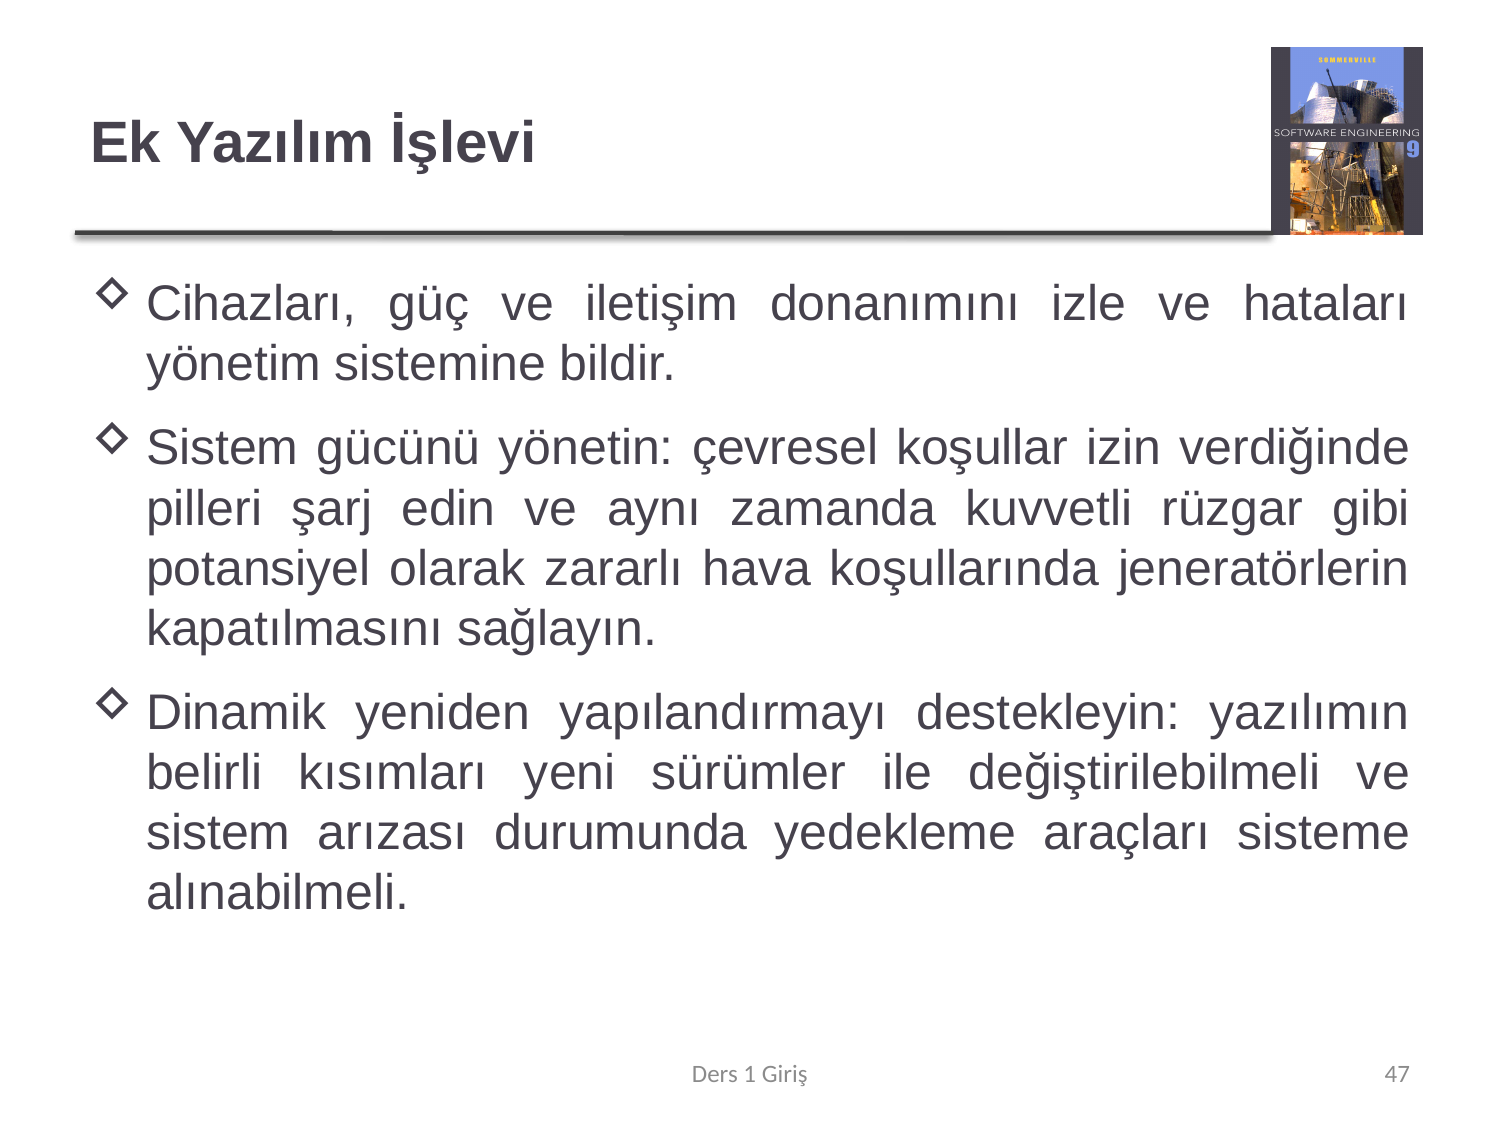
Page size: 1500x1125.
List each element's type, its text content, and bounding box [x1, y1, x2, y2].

picture [1272, 47, 1423, 235]
title Ek Yazılım İşlevi [74, 44, 1272, 233]
list Cihazları, güç ve iletişim donanımını izle ve hataları yönetim sistemine bildir. Sistem gücünü yönetin: çevresel koşullar izin verdiğinde pilleri şarj edin ve aynı zamanda kuvvetli rüzgar gibi potansiyel olarak zararlı hava koşullarında jeneratörlerin kapatılmasını sağlayın. Dinamik yeniden yapılandırmayı destekleyin: yazılımın belirli kısımları yeni sürümler ile değiştirilebilmeli ve sistem arızası durumunda yedekleme araçları sisteme alınabilmeli. [75, 262, 1425, 1005]
footer Ders 1 Giriş [512, 1042, 988, 1103]
slide_number 47 [1074, 1042, 1425, 1103]
